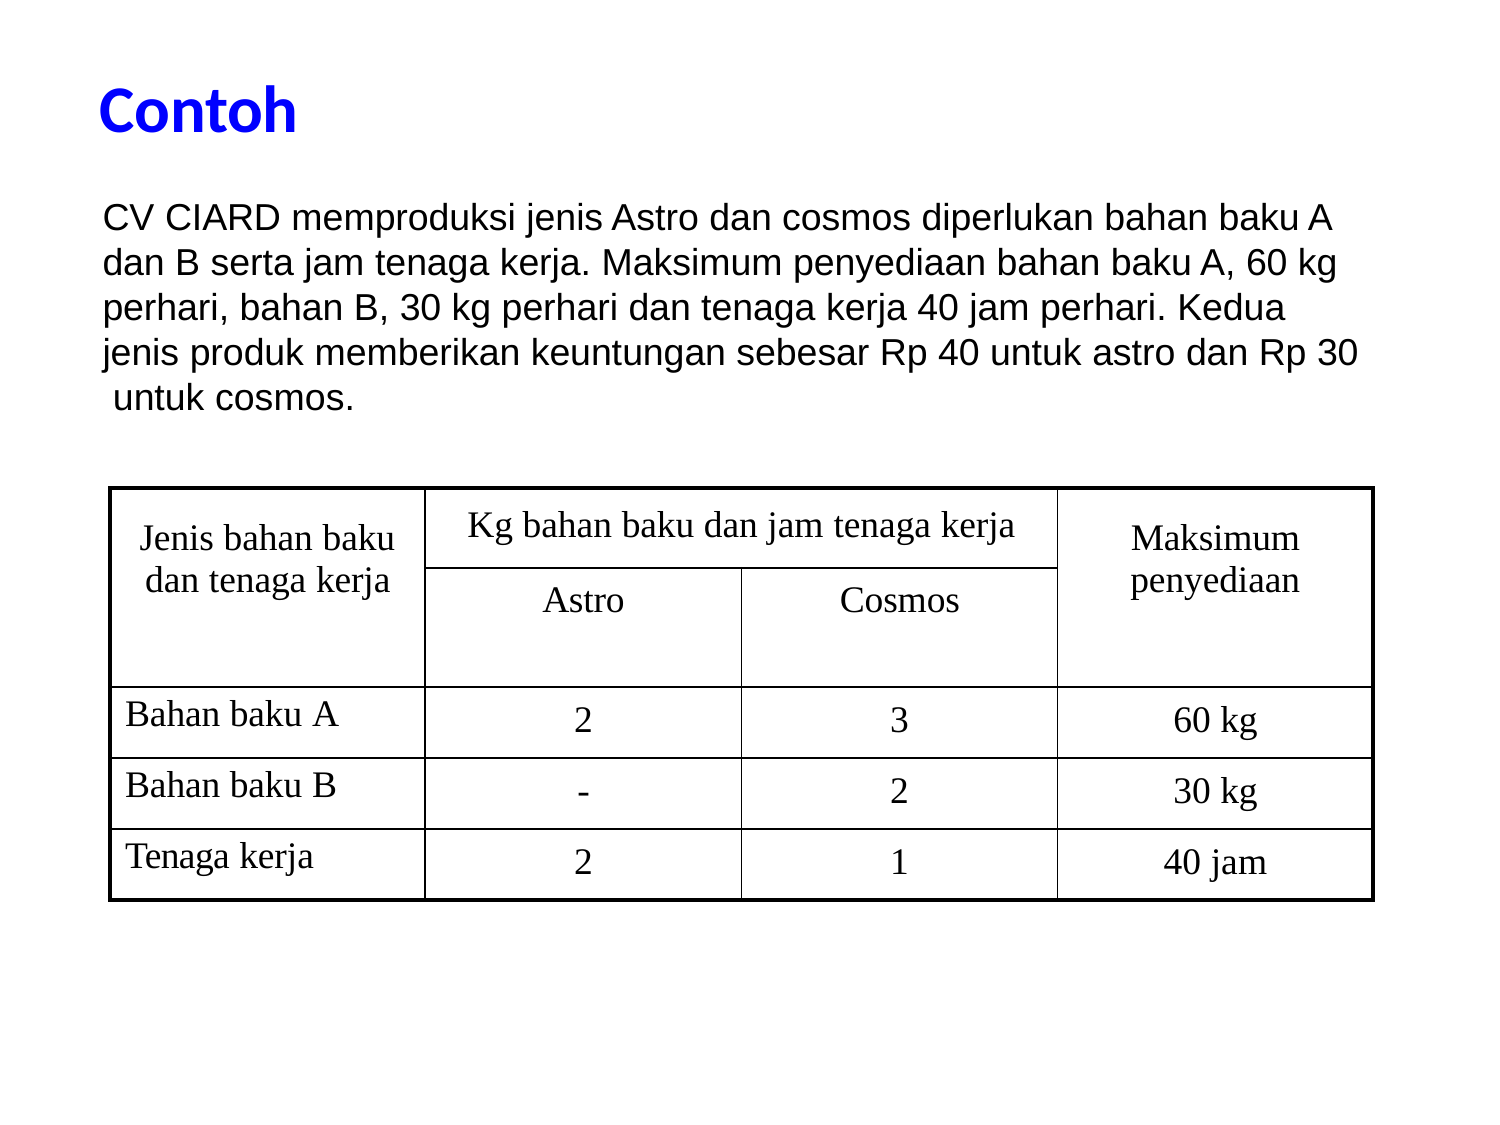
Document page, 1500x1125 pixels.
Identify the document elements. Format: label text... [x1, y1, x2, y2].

text_box CV CIARD memproduksi jenis Astro dan cosmos diperlukan bahan baku A dan B serta jam tenaga kerja. Maksimum penyediaan bahan baku A, 60 kg perhari, bahan B, 30 kg perhari dan tenaga kerja 40 jam perhari. Kedua jenis produk memberikan keuntungan sebesar Rp 40 untuk astro dan Rp 30 untuk cosmos. [100, 191, 1361, 419]
table_cell 2 [426, 688, 741, 757]
table_cell 30 kg [1058, 759, 1371, 828]
table_cell 2 [426, 830, 741, 898]
table_cell Tenaga kerja [112, 830, 424, 898]
table_cell Astro [426, 569, 741, 686]
table_cell 40 jam [1058, 830, 1371, 898]
table_cell - [426, 759, 741, 828]
table_cell Cosmos [742, 569, 1057, 686]
title Contoh [97, 63, 302, 254]
table_header Maksimum penyediaan [1058, 490, 1371, 686]
table_cell 3 [742, 688, 1057, 757]
table_header Jenis bahan baku dan tenaga kerja [112, 490, 424, 686]
table_cell Bahan baku B [112, 759, 424, 828]
table_header Kg bahan baku dan jam tenaga kerja [426, 490, 1057, 567]
table_cell Bahan baku A [112, 688, 424, 757]
table_cell 1 [742, 830, 1057, 898]
table_cell 2 [742, 759, 1057, 828]
table_cell 60 kg [1058, 688, 1371, 757]
